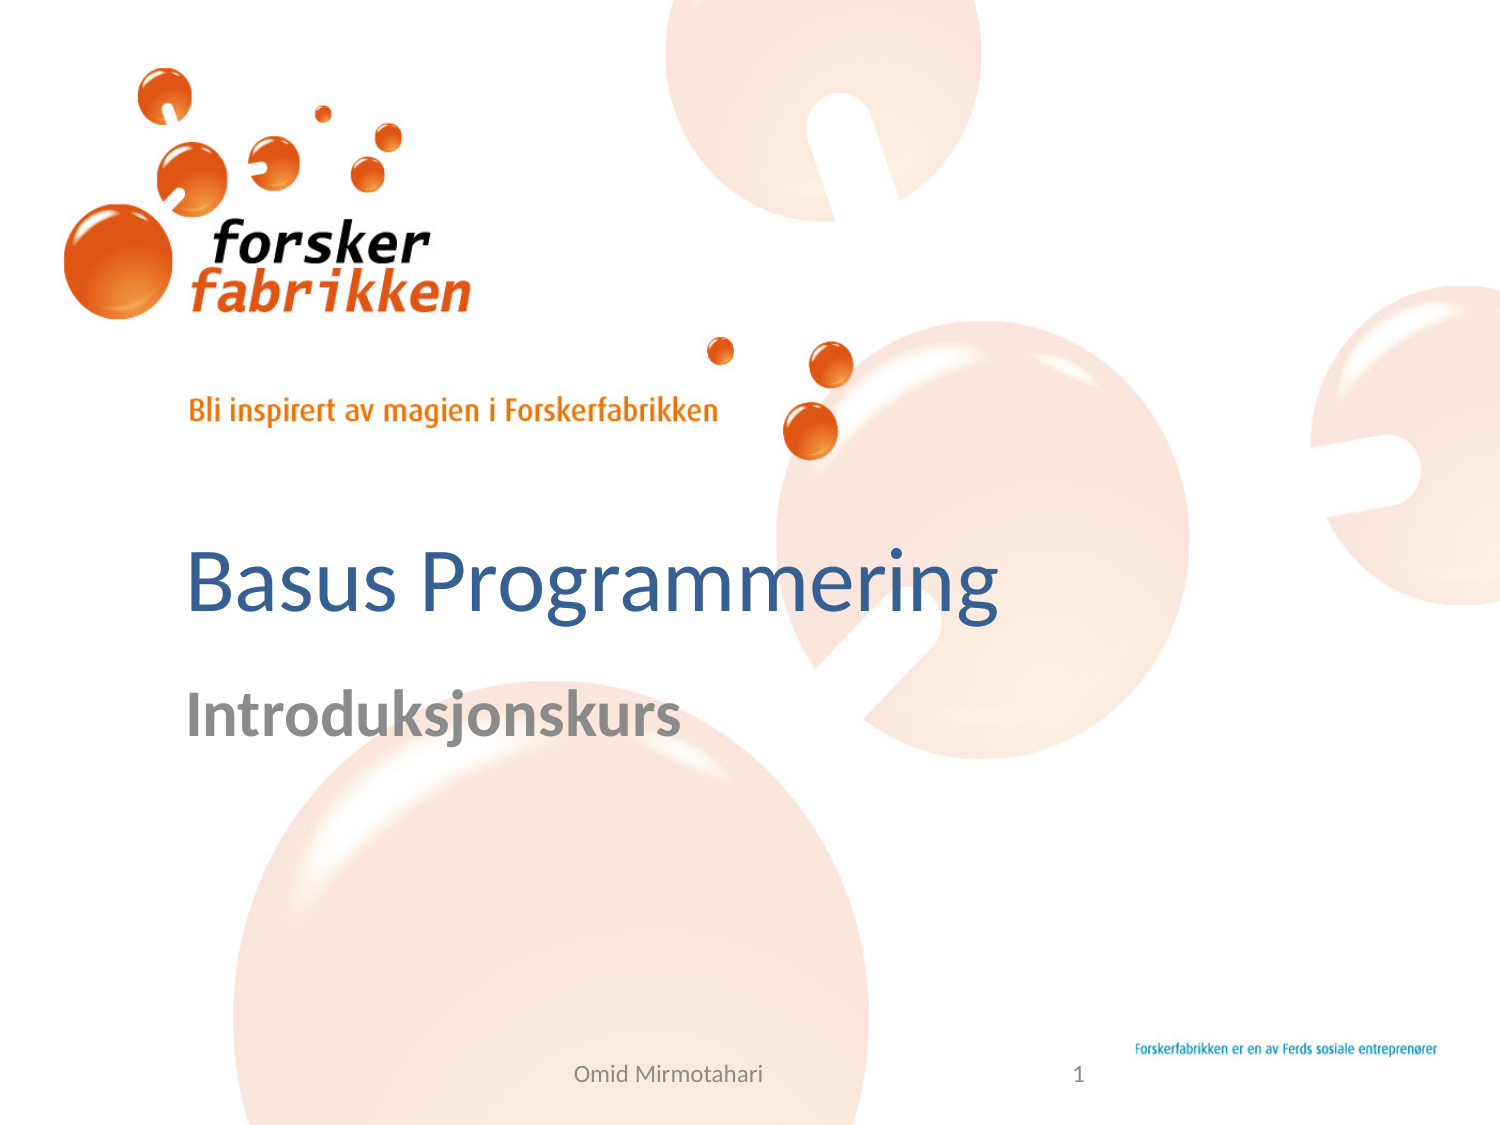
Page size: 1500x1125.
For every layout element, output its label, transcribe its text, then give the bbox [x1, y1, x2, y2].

footer Omid Mirmotahari [425, 1042, 913, 1103]
subtitle Introduksjonskurs [169, 662, 1446, 976]
picture [0, 0, 1500, 1125]
slide_number 1 [924, 1042, 1100, 1103]
title Basus Programmering [169, 487, 1446, 662]
